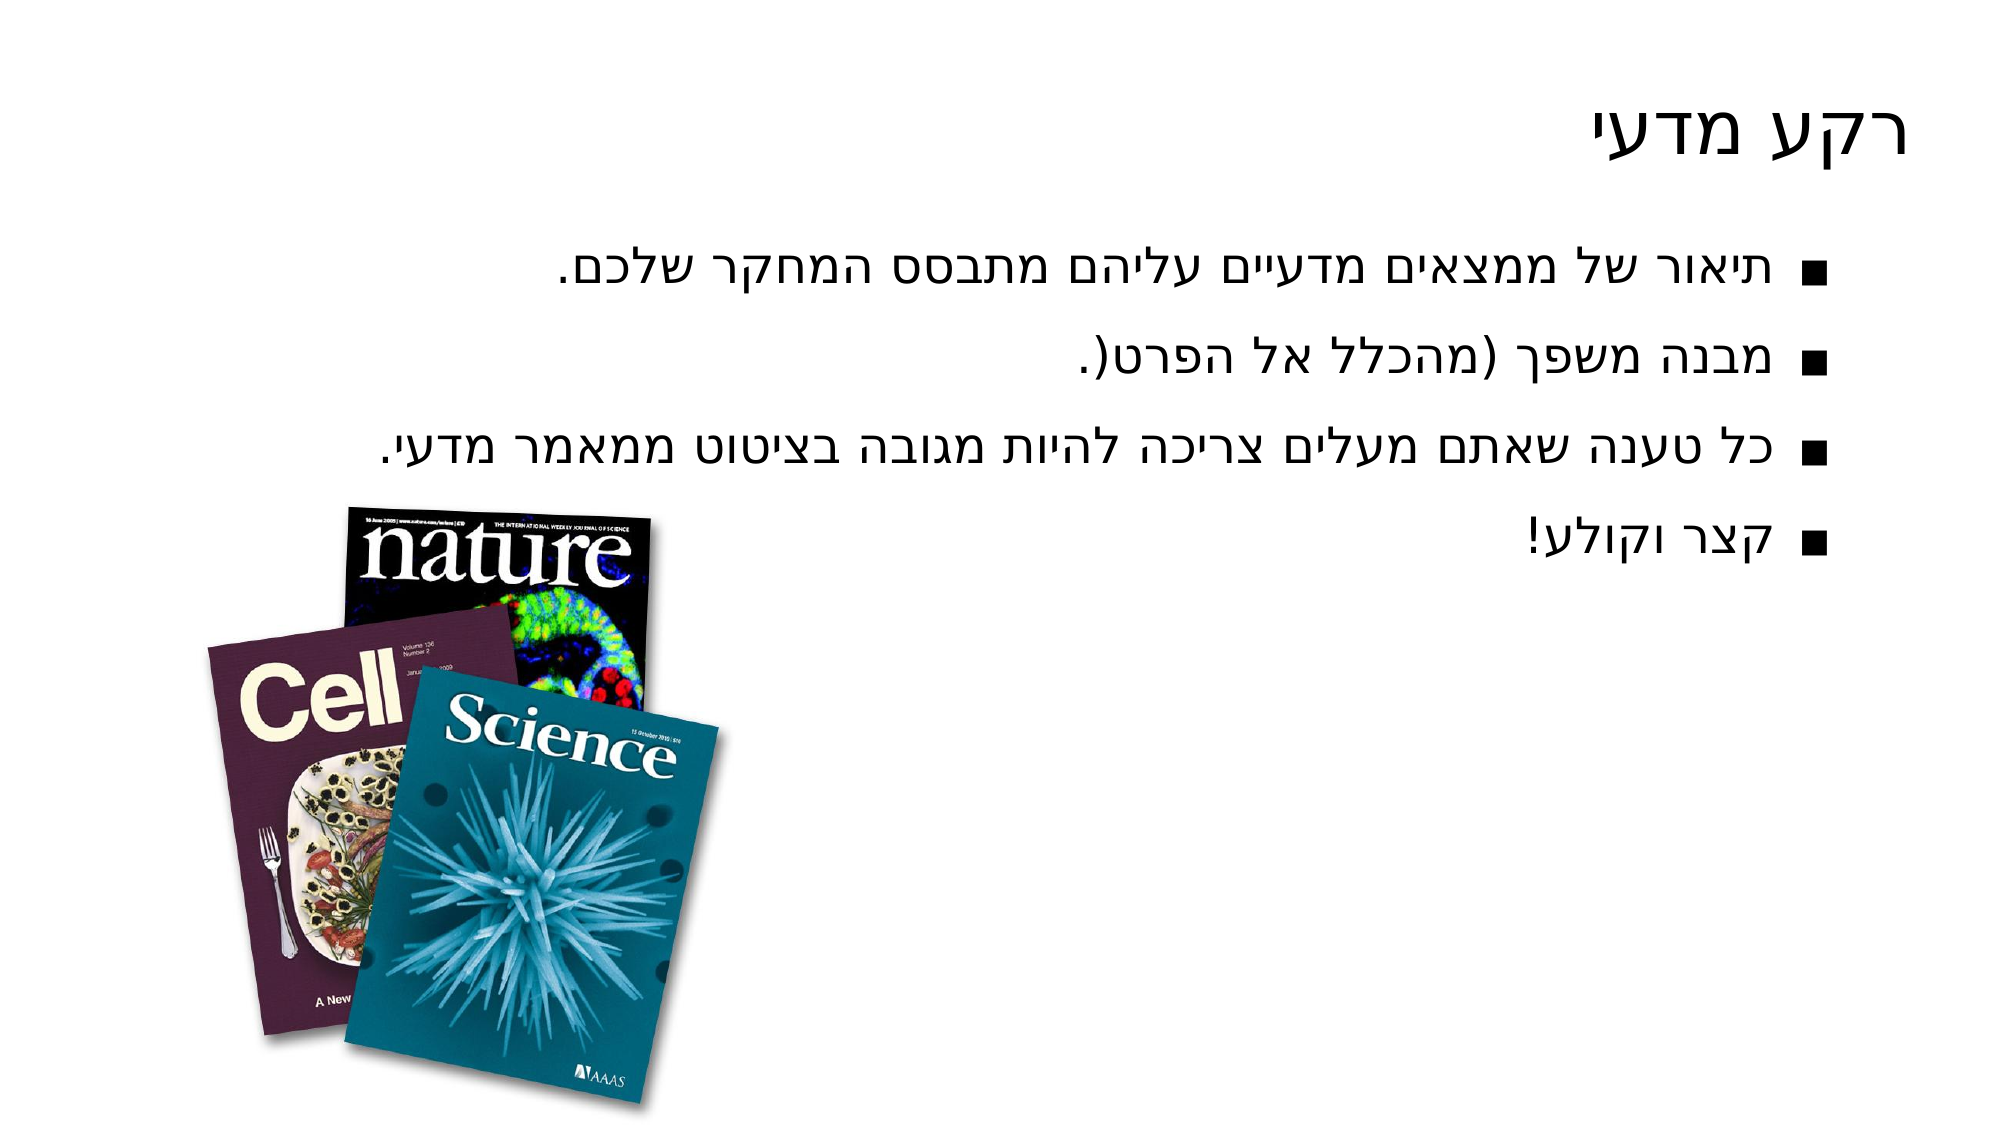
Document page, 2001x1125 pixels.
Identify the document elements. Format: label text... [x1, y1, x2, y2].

text_box רקע מדעי [783, 26, 1927, 177]
text_box תיאור של ממצאים מדעיים עליהם מתבסס המחקר שלכם. מבנה משפך (מהכלל אל הפרט(. כל טענה שאתם מעלים צריכה להיות מגובה בציטוט ממאמר מדעי. קצר וקולע! [115, 196, 1847, 752]
picture [190, 489, 737, 1125]
